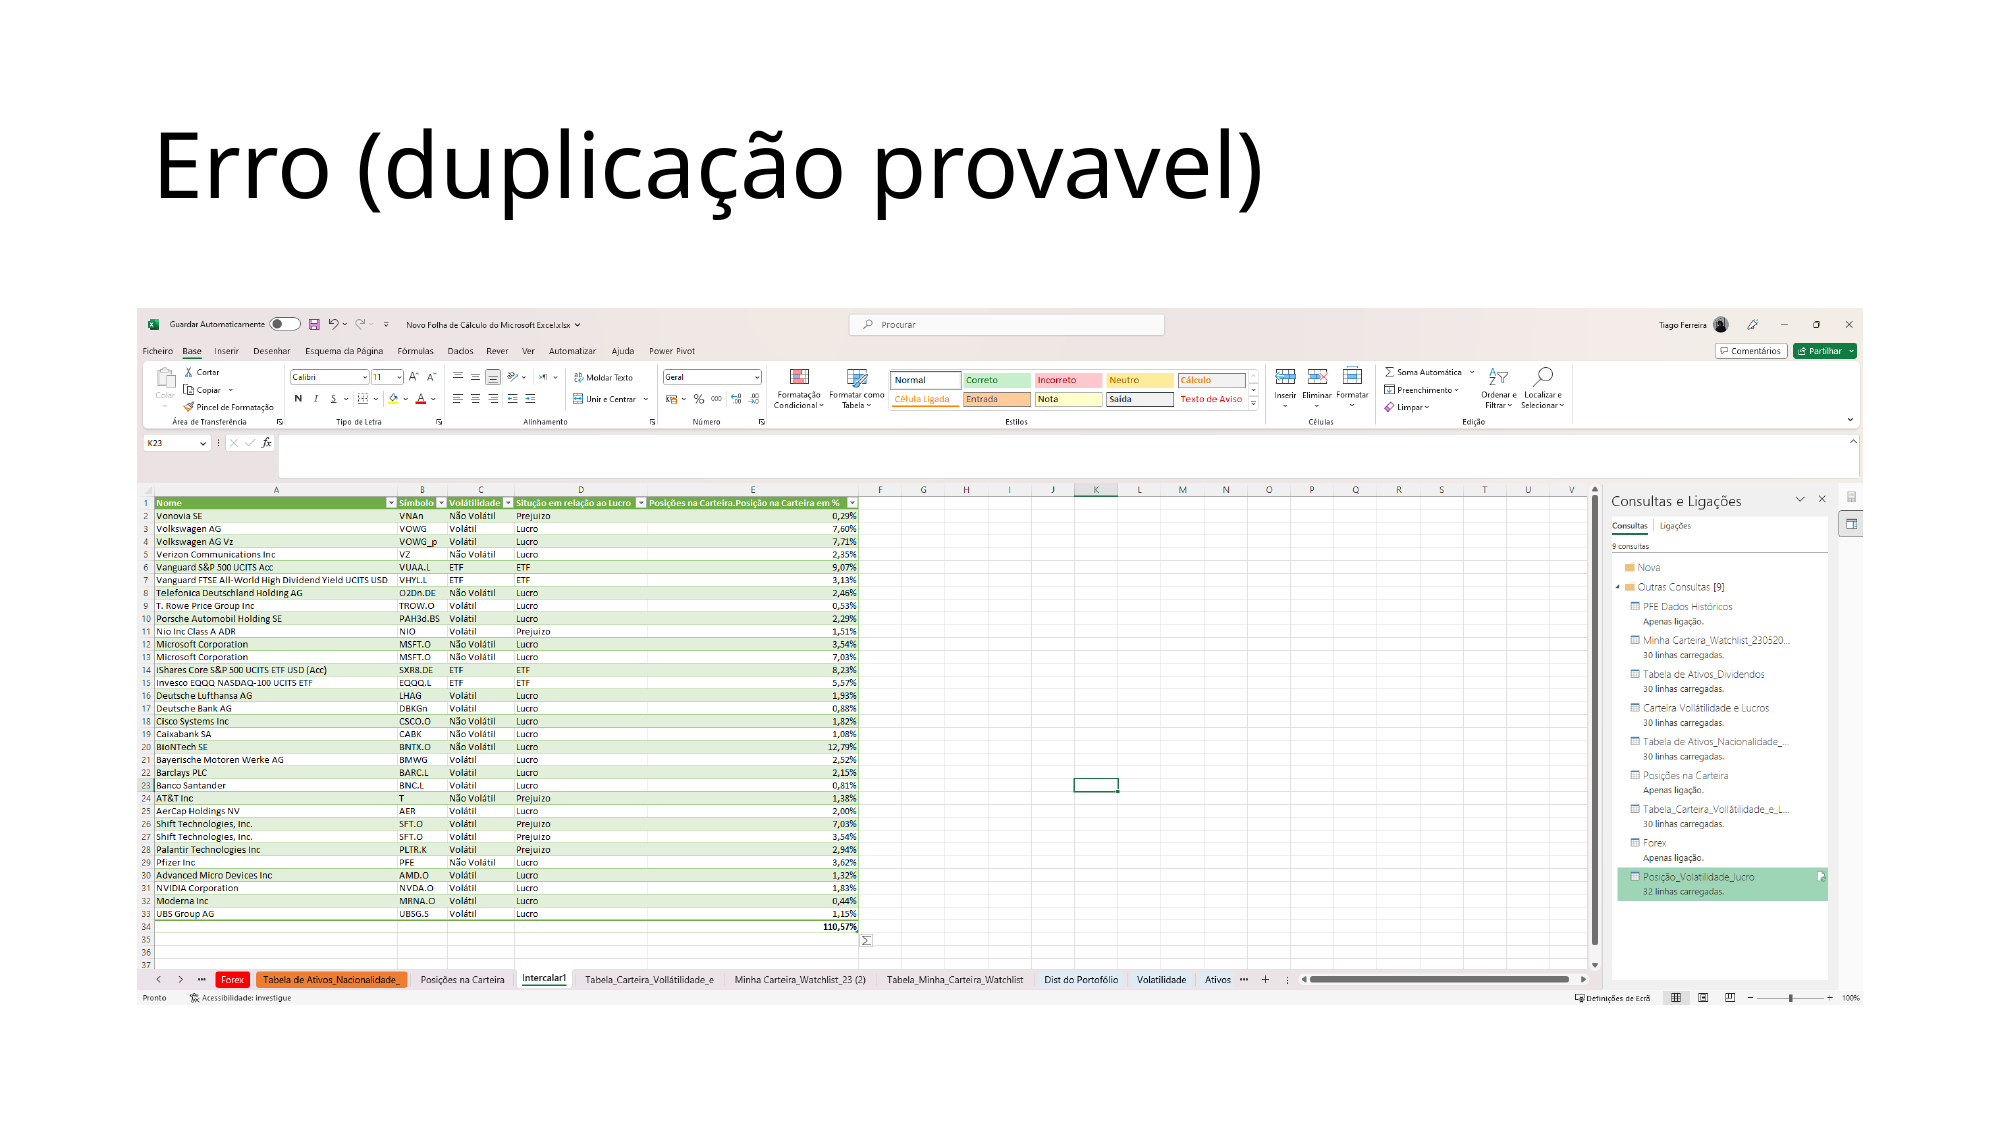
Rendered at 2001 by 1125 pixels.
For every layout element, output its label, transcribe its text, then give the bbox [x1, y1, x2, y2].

title Erro (duplicação provavel) [137, 59, 1863, 278]
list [137, 308, 1863, 1005]
